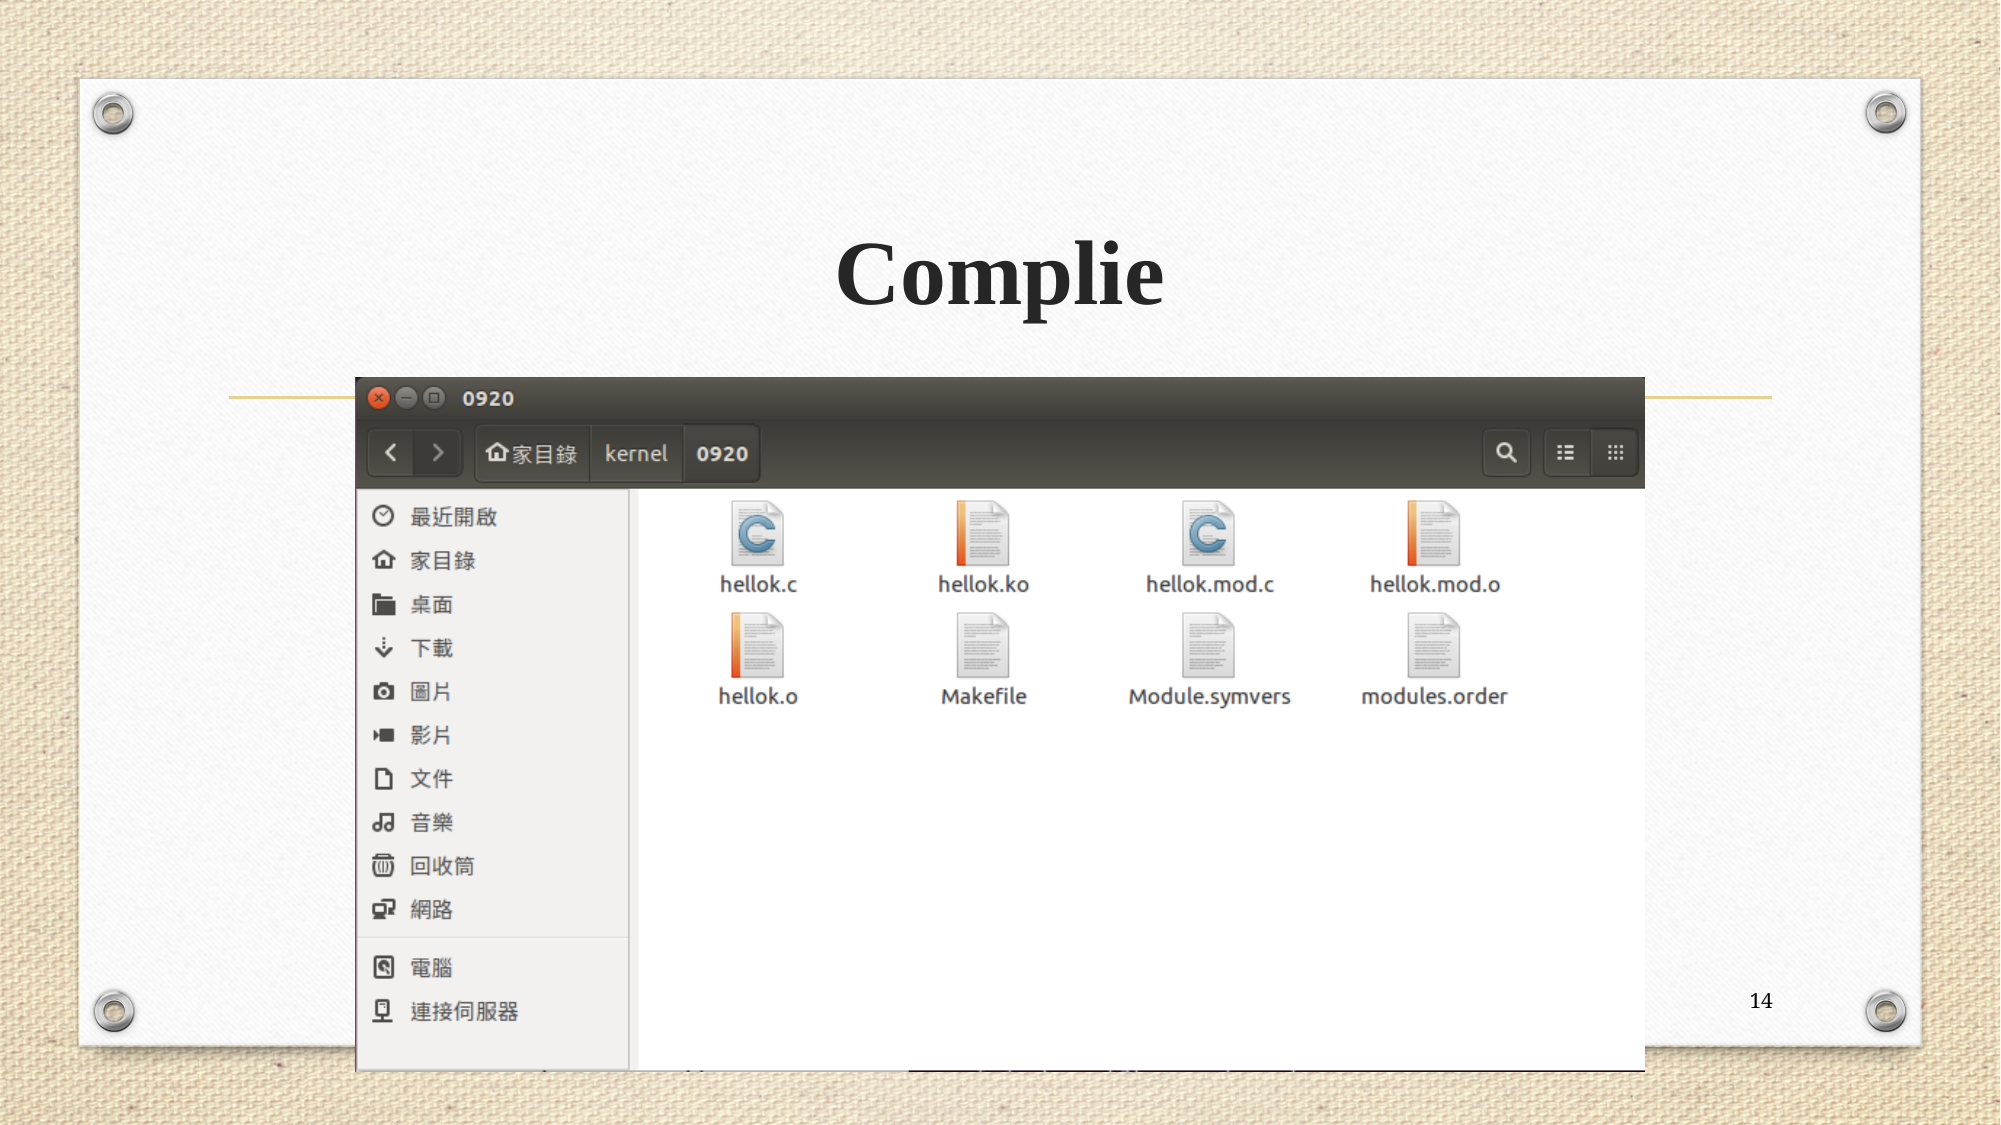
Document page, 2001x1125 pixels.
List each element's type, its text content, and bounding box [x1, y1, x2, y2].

slide_number 14 [1698, 979, 1788, 1025]
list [355, 376, 1645, 1072]
picture [0, 0, 2001, 1125]
title Complie [212, 161, 1788, 375]
